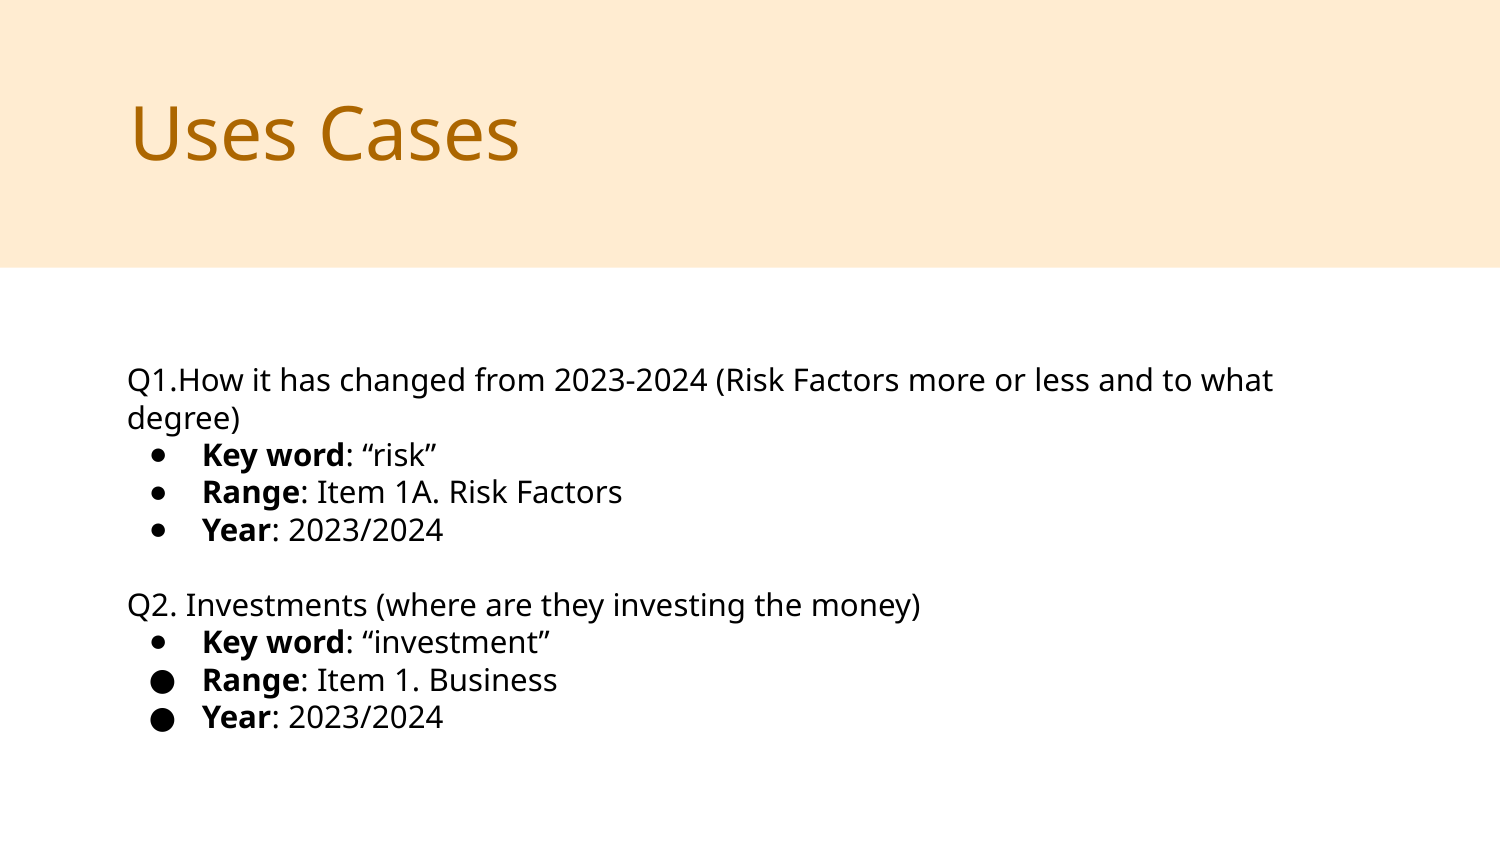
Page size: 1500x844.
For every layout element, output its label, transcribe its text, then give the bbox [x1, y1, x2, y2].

text_box Q1.How it has changed from 2023-2024 (Risk Factors more or less and to what degree) Key word: “risk” Range: Item 1A. Risk Factors Year: 2023/2024 Q2. Investments (where are they investing the money) Key word: “investment” Range: Item 1. Business Year: 2023/2024 [111, 345, 1389, 788]
subtitle Uses Cases [129, 85, 1104, 268]
